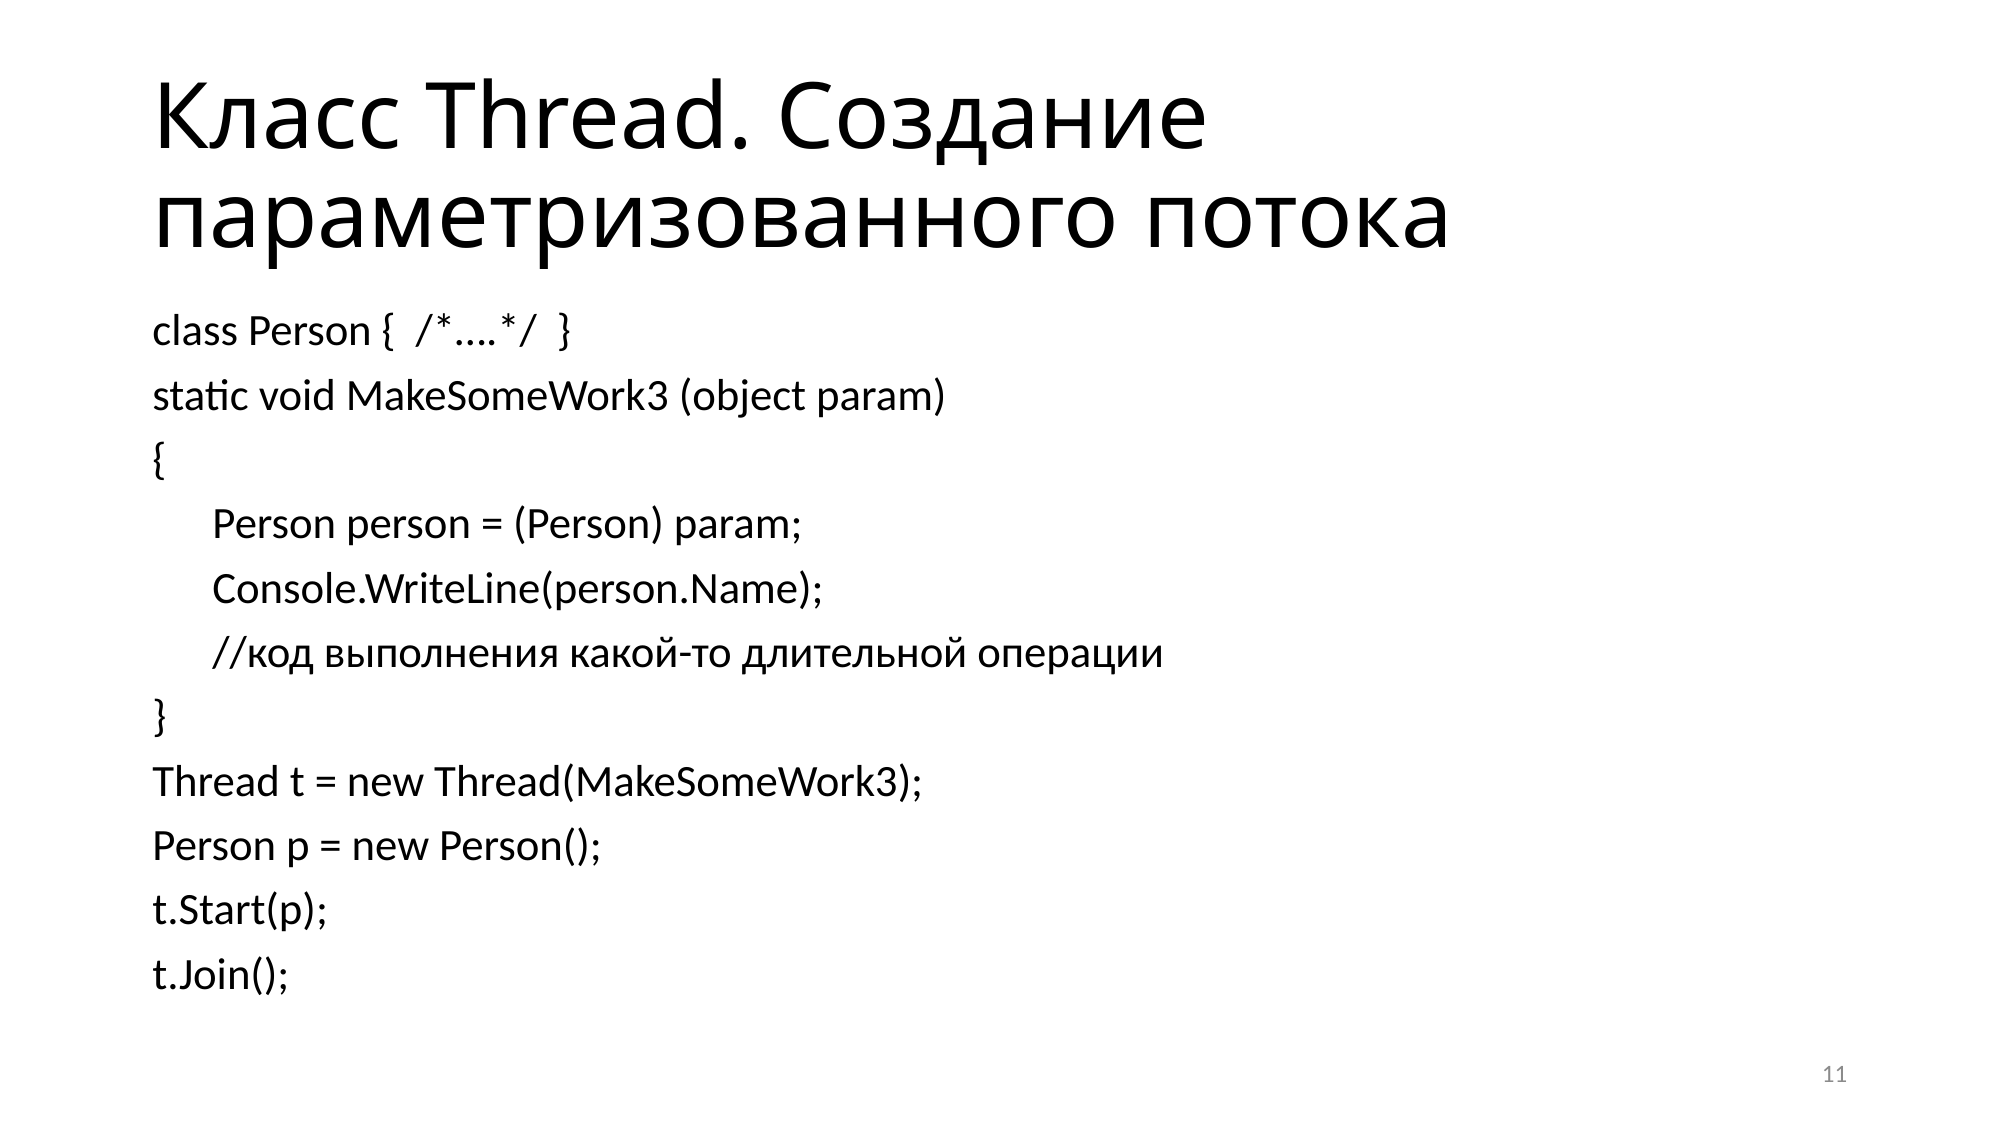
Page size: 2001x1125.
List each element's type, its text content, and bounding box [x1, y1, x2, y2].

list class Person { /*….*/ } static void MakeSomeWork3 (object param) { Person person = (Person) param; Console.WriteLine(person.Name); //код выполнения какой-то длительной операции } Thread t = new Thread(MakeSomeWork3); Person p = new Person(); t.Start(p); t.Join(); [137, 299, 1863, 1014]
title Класс Thread. Создание параметризованного потока [137, 59, 1863, 278]
slide_number 11 [1412, 1042, 1863, 1103]
